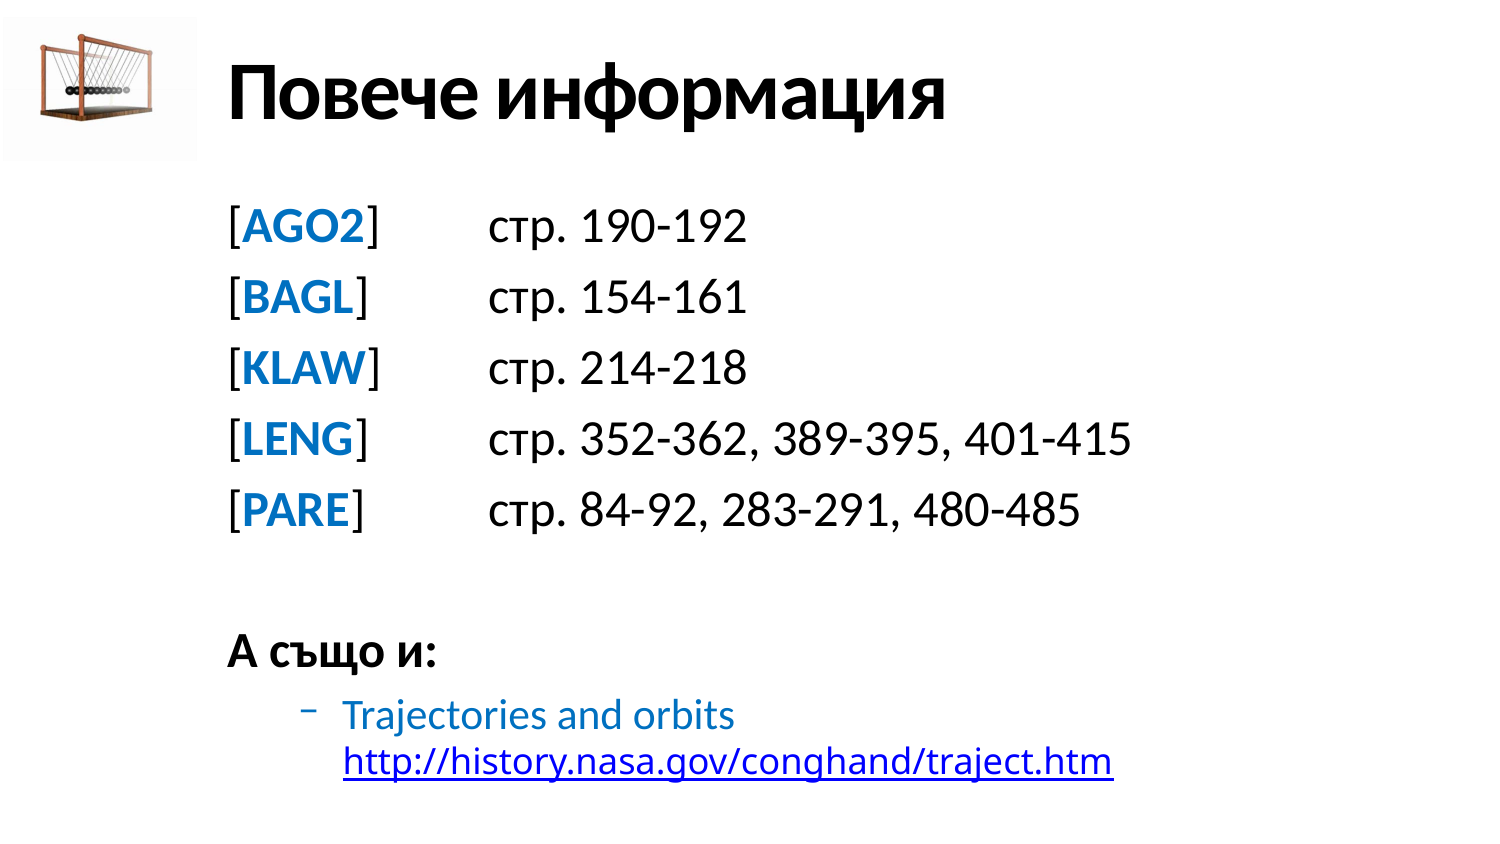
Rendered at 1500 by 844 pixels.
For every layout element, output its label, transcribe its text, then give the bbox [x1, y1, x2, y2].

title Повече информация [212, 21, 1500, 150]
picture [3, 17, 197, 161]
list [AGO2] стр. 190-192 [BAGL] стр. 154-161 [KLAW] стр. 214-218 [LENG] стр. 352-362, 389-395, 401-415 [PARE] стр. 84-92, 283-291, 480-485 А също и: Trajectories and orbits http://history.nasa.gov/conghand/traject.htm [212, 184, 1500, 797]
